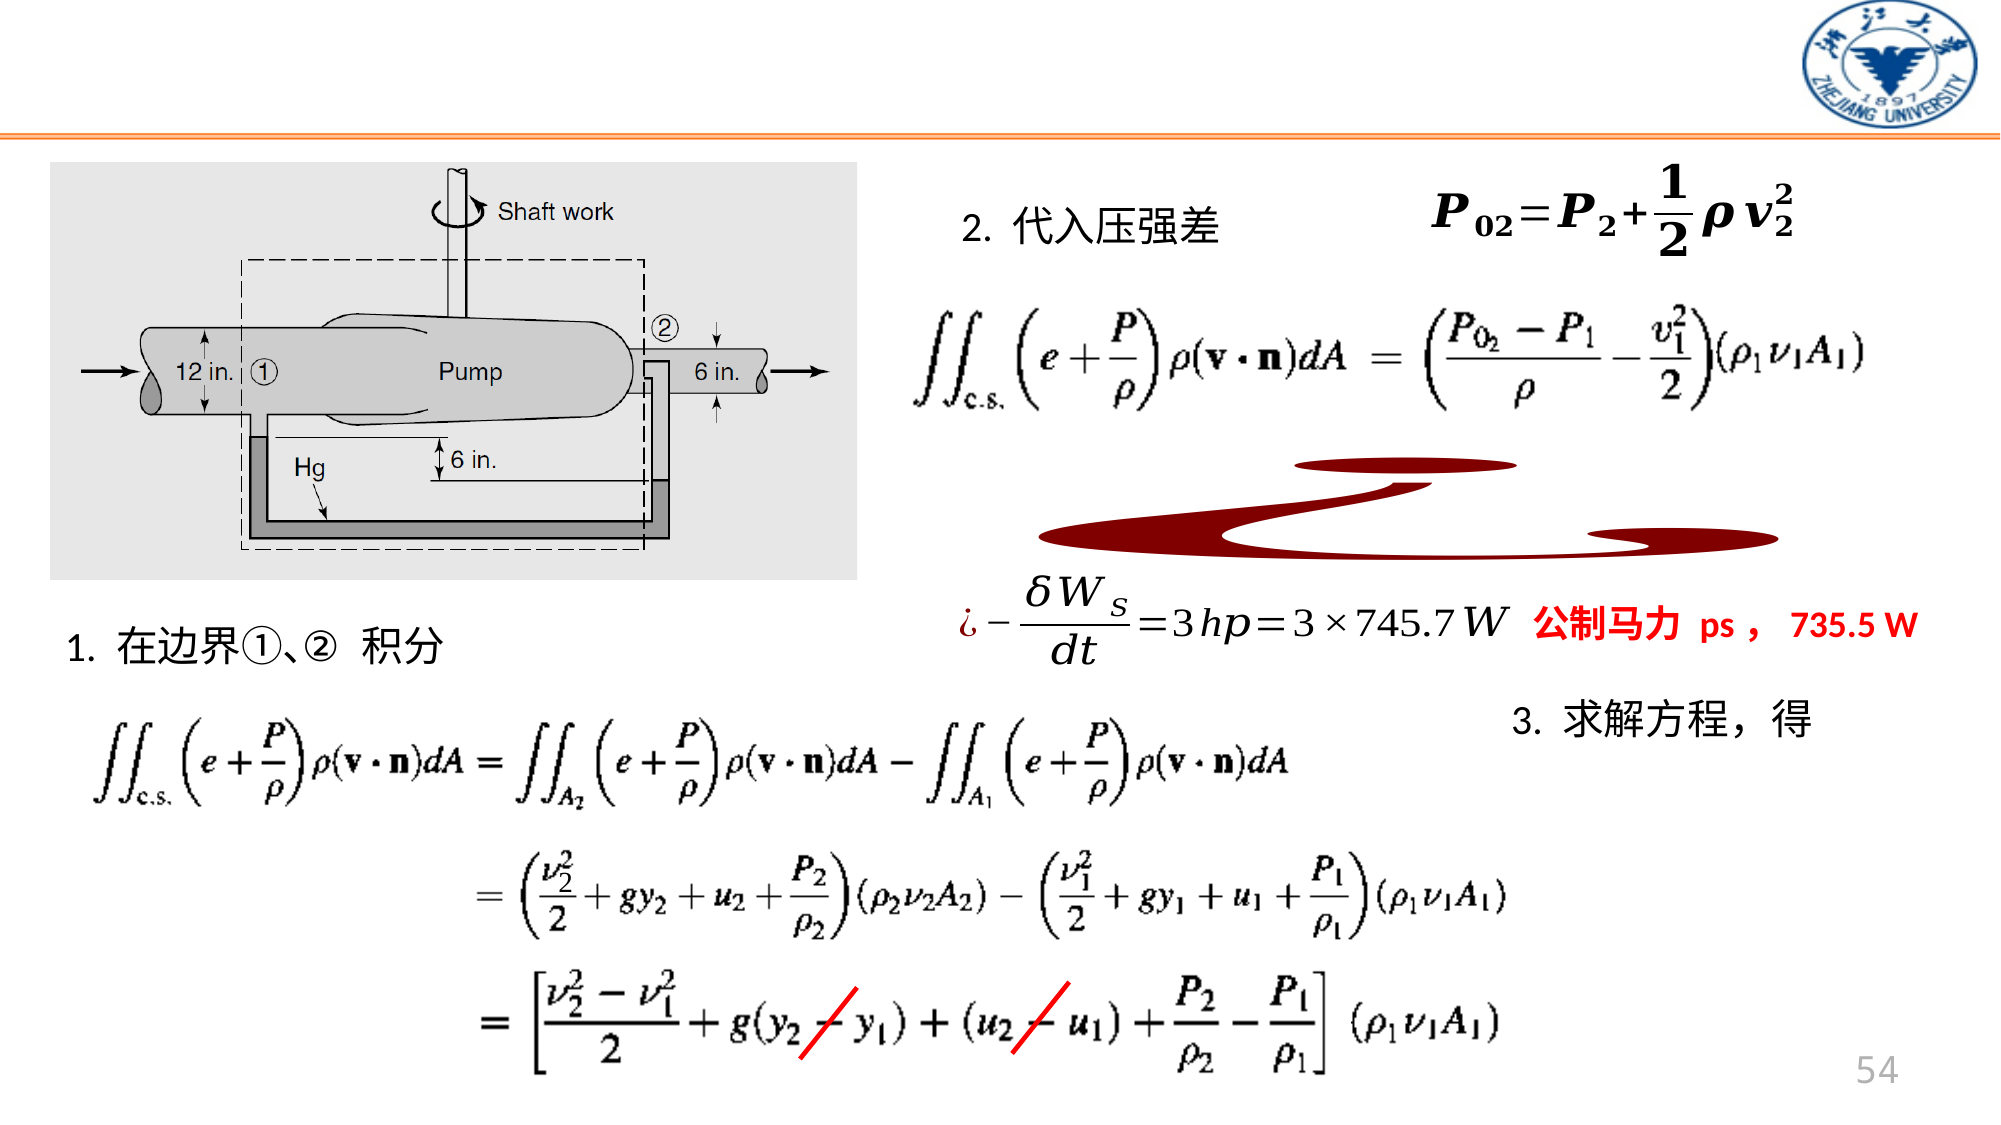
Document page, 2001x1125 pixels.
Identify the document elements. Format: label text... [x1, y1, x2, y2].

picture [0, 0, 2001, 1125]
text_box 3. 求解方程，得 [1496, 685, 1828, 751]
slide_number 54 [1440, 1046, 1900, 1092]
text_box 公制马力 ps，735.5 W [1517, 592, 1963, 653]
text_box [1011, 981, 1070, 1054]
text_box 1. 在边界①、 积分 [50, 612, 287, 678]
text_box 2. 代入压强差 [946, 192, 1236, 258]
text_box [799, 987, 858, 1060]
text_box ② [287, 612, 350, 678]
text_box 1. 在边界①、 积分 [350, 612, 995, 678]
